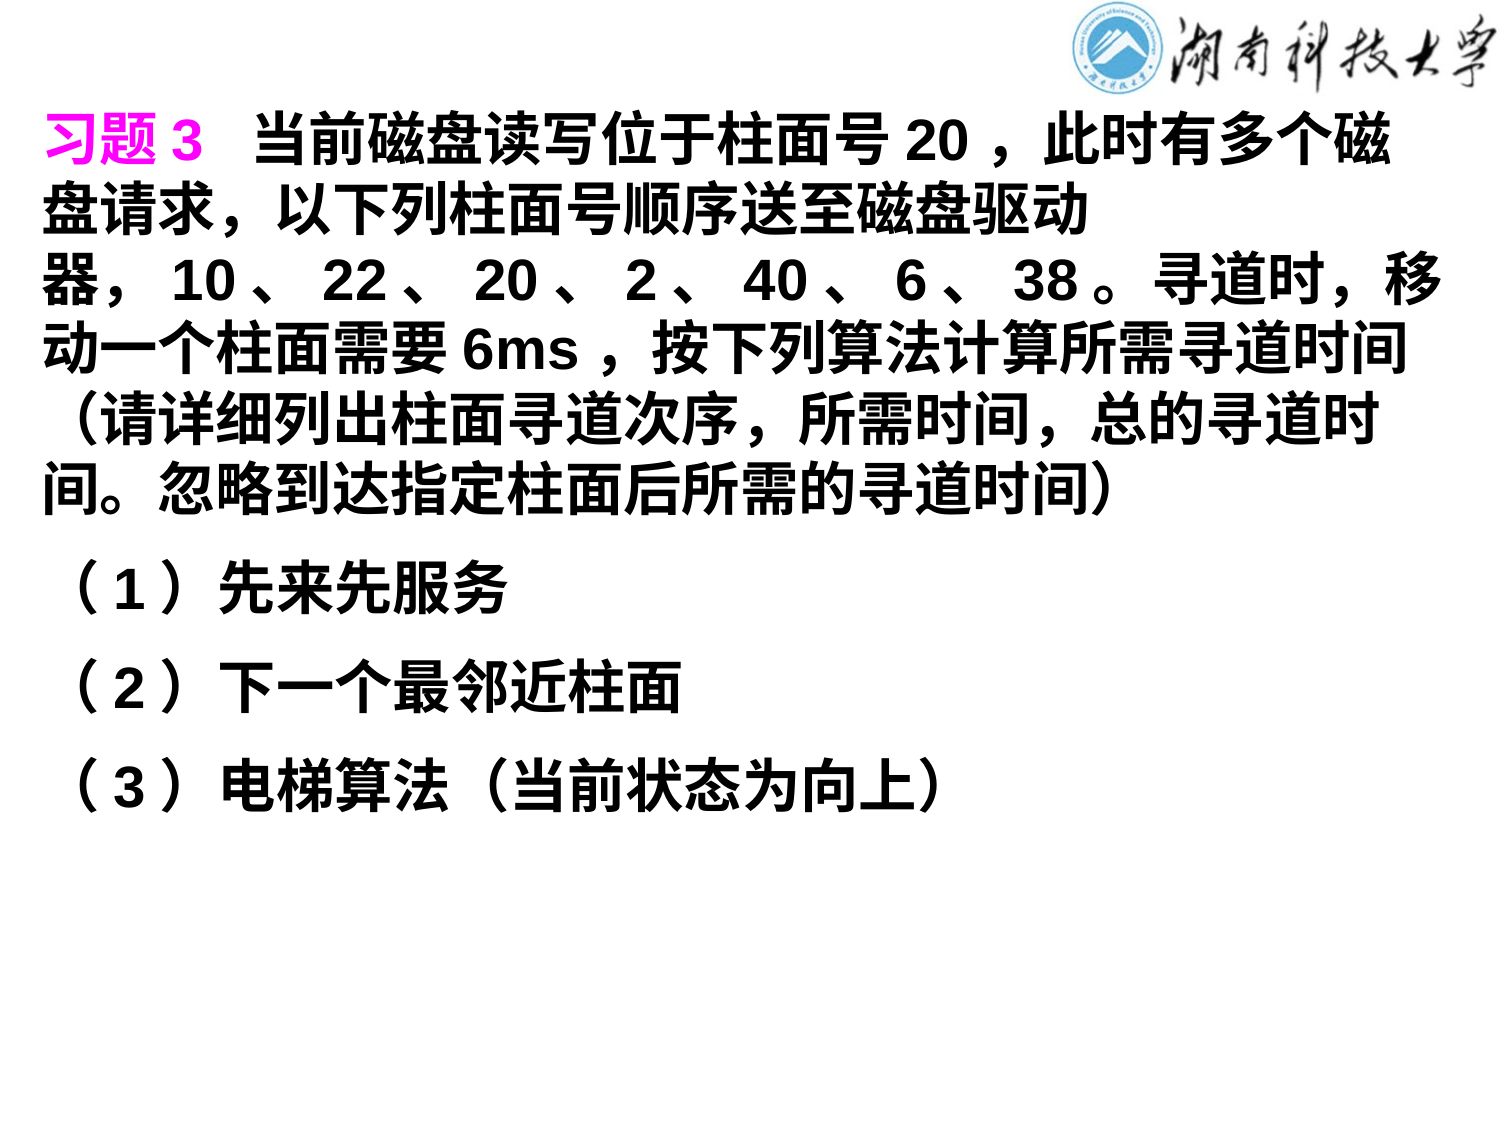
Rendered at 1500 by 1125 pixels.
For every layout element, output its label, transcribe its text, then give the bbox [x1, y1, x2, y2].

picture [1069, 0, 1500, 97]
text_box 习题3 当前磁盘读写位于柱面号20，此时有多个磁盘请求，以下列柱面号顺序送至磁盘驱动器，10、22、20、2、40、6、38。寻道时，移动一个柱面需要6ms，按下列算法计算所需寻道时间（请详细列出柱面寻道次序，所需时间，总的寻道时间。忽略到达指定柱面后所需的寻道时间） （1）先来先服务 （2）下一个最邻近柱面 （3）电梯算法（当前状态为向上） [41, 101, 1447, 820]
